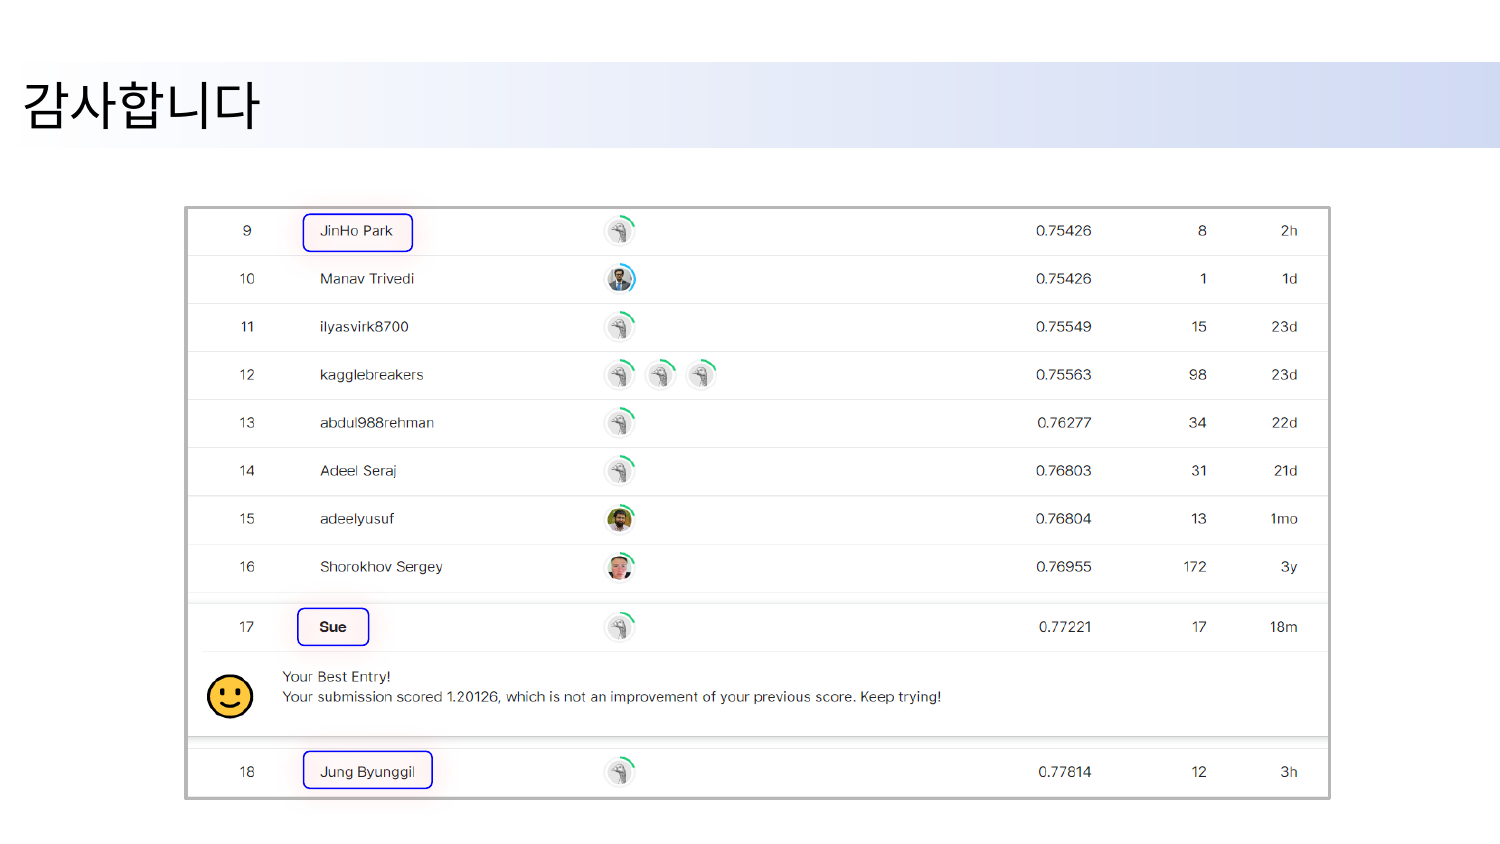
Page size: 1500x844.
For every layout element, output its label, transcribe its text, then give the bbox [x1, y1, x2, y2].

text_box [0, 62, 1500, 148]
title 감사합니다 [10, 66, 1043, 143]
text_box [187, 208, 1329, 798]
